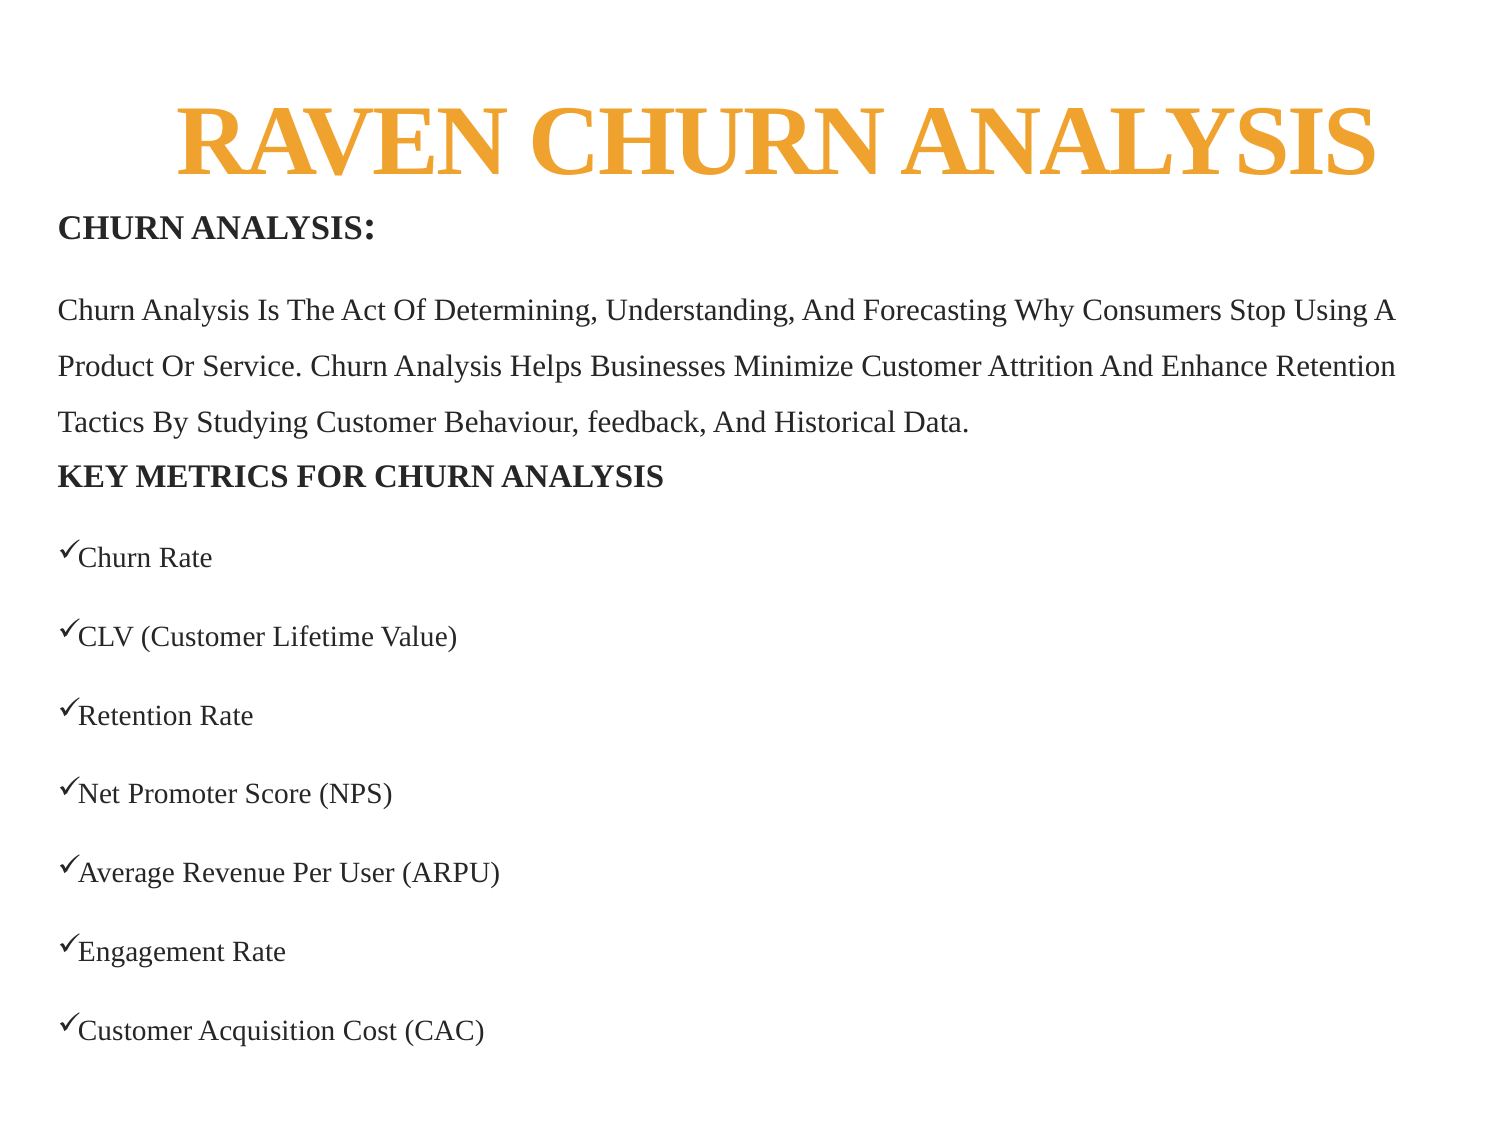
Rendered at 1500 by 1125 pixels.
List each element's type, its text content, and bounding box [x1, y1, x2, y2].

list CHURN ANALYSIS: Churn Analysis Is The Act Of Determining, Understanding, And Forecasting Why Consumers Stop Using A Product Or Service. Churn Analysis Helps Businesses Minimize Customer Attrition And Enhance Retention Tactics By Studying Customer Behaviour, feedback, And Historical Data. KEY METRICS FOR CHURN ANALYSIS Churn Rate CLV (Customer Lifetime Value) Retention Rate Net Promoter Score (NPS) Average Revenue Per User (ARPU) Engagement Rate Customer Acquisition Cost (CAC) [42, 198, 1423, 1063]
title RAVEN CHURN ANALYSIS [161, 75, 1394, 198]
